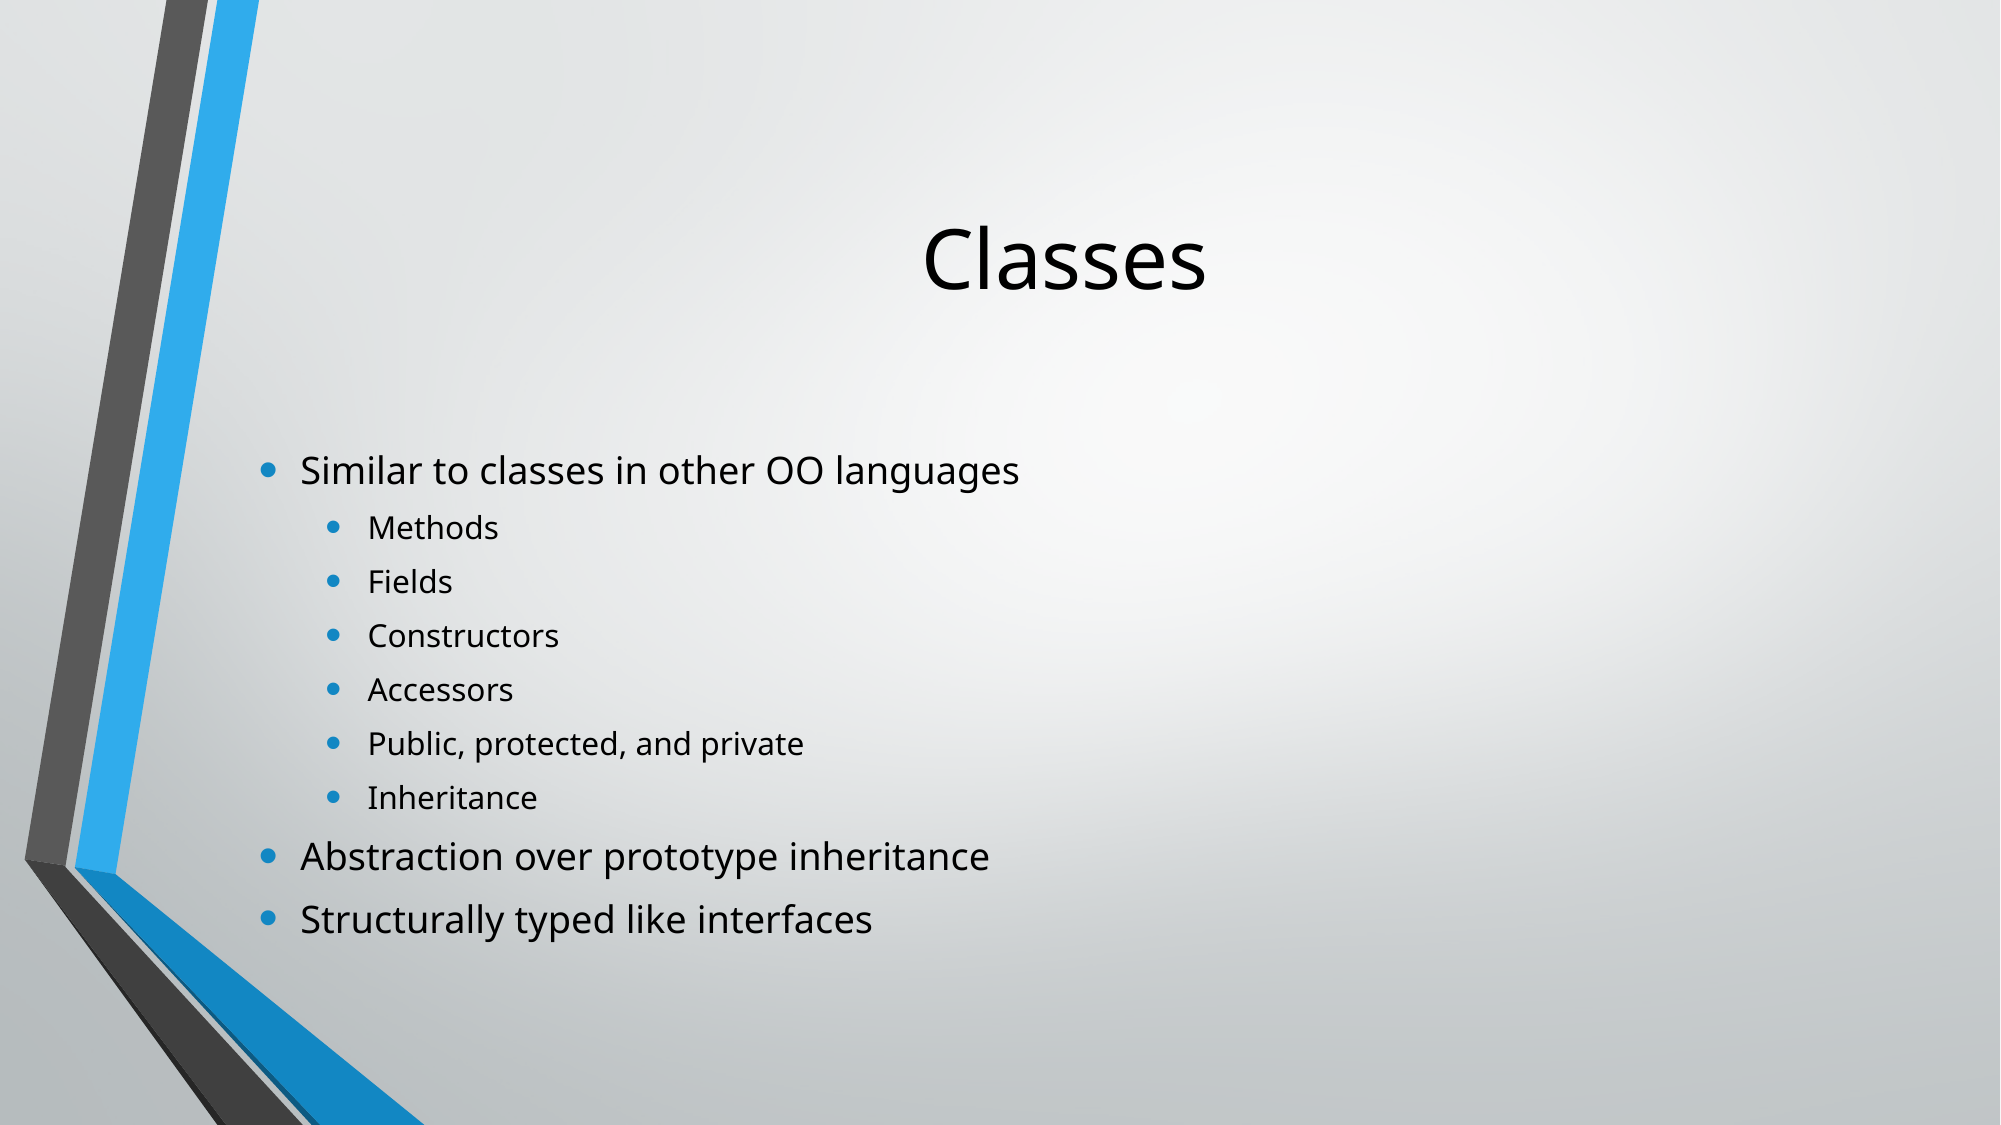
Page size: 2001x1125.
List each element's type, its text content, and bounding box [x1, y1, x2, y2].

title Classes [243, 112, 1887, 400]
list Similar to classes in other OO languages Methods Fields Constructors Accessors Public, protected, and private Inheritance Abstraction over prototype inheritance Structurally typed like interfaces [243, 437, 1887, 950]
